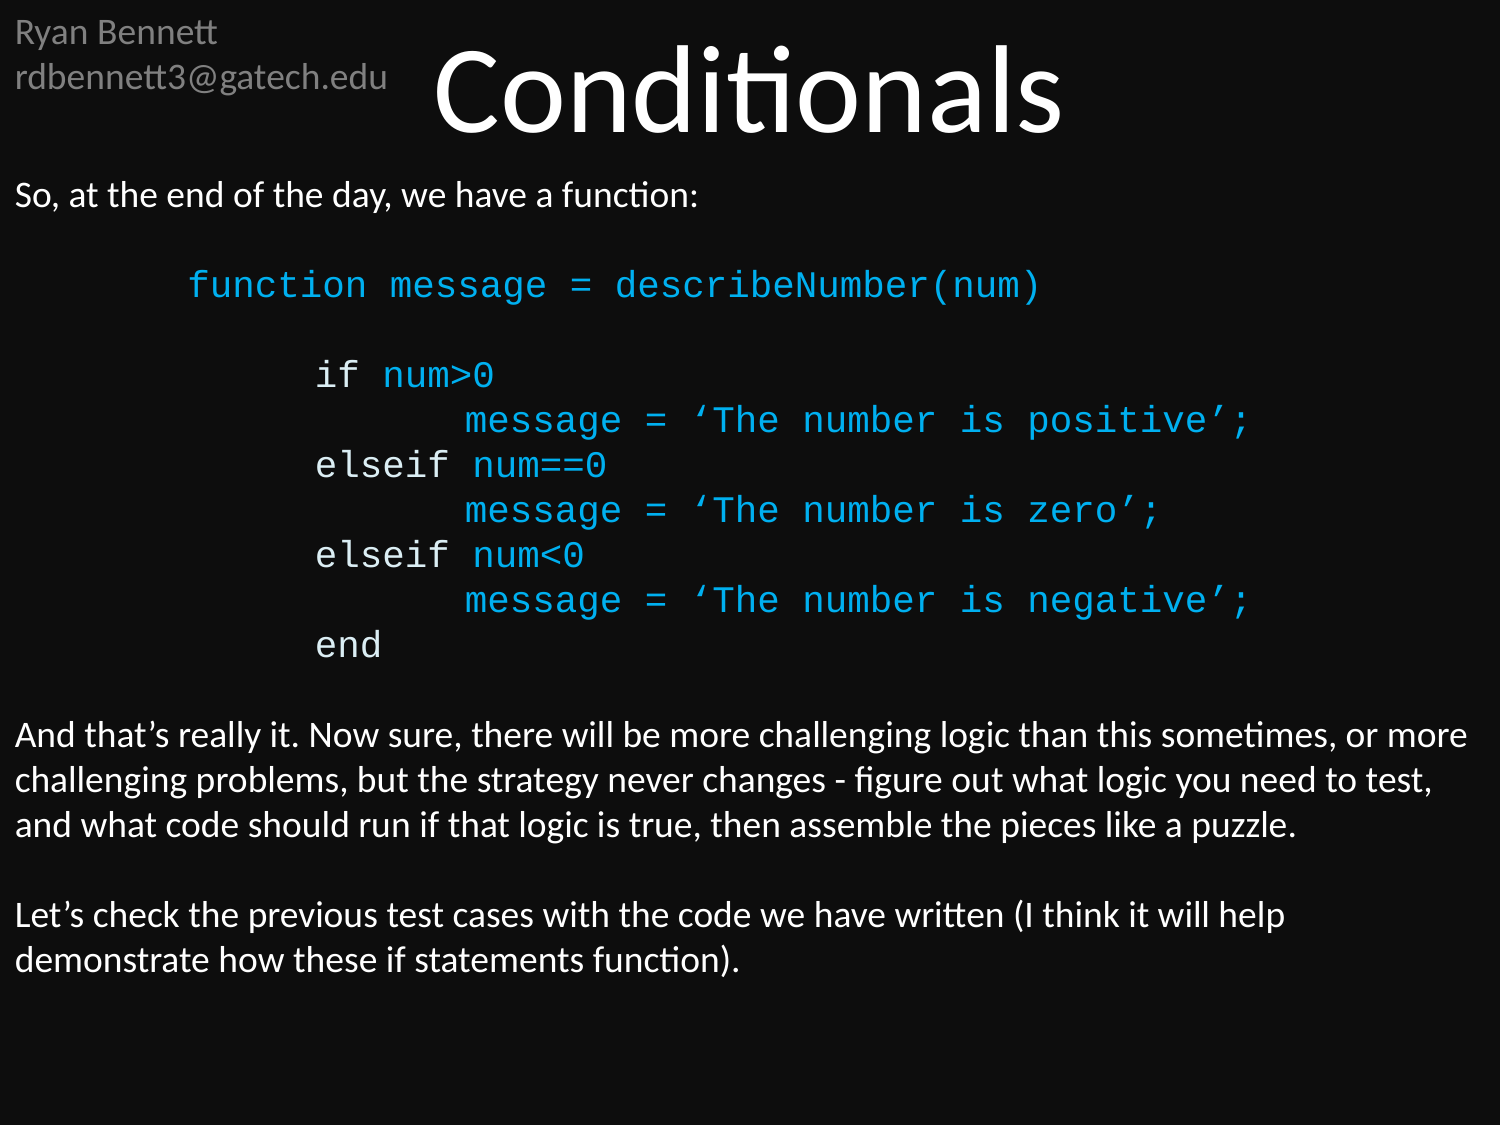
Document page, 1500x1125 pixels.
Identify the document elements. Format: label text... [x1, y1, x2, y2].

text_box Conditionals [0, 0, 1500, 162]
text_box So, at the end of the day, we have a function: function message = describeNumber(num) if num>0 message = ‘The number is positive’; elseif num==0 message = ‘The number is zero’; elseif num<0 message = ‘The number is negative’; end And that’s really it. Now sure, there will be more challenging logic than this sometimes, or more challenging problems, but the strategy never changes - figure out what logic you need to test, and what code should run if that logic is true, then assemble the pieces like a puzzle. Let’s check the previous test cases with the code we have written (I think it will help demonstrate how these if statements function). [0, 162, 1500, 1123]
